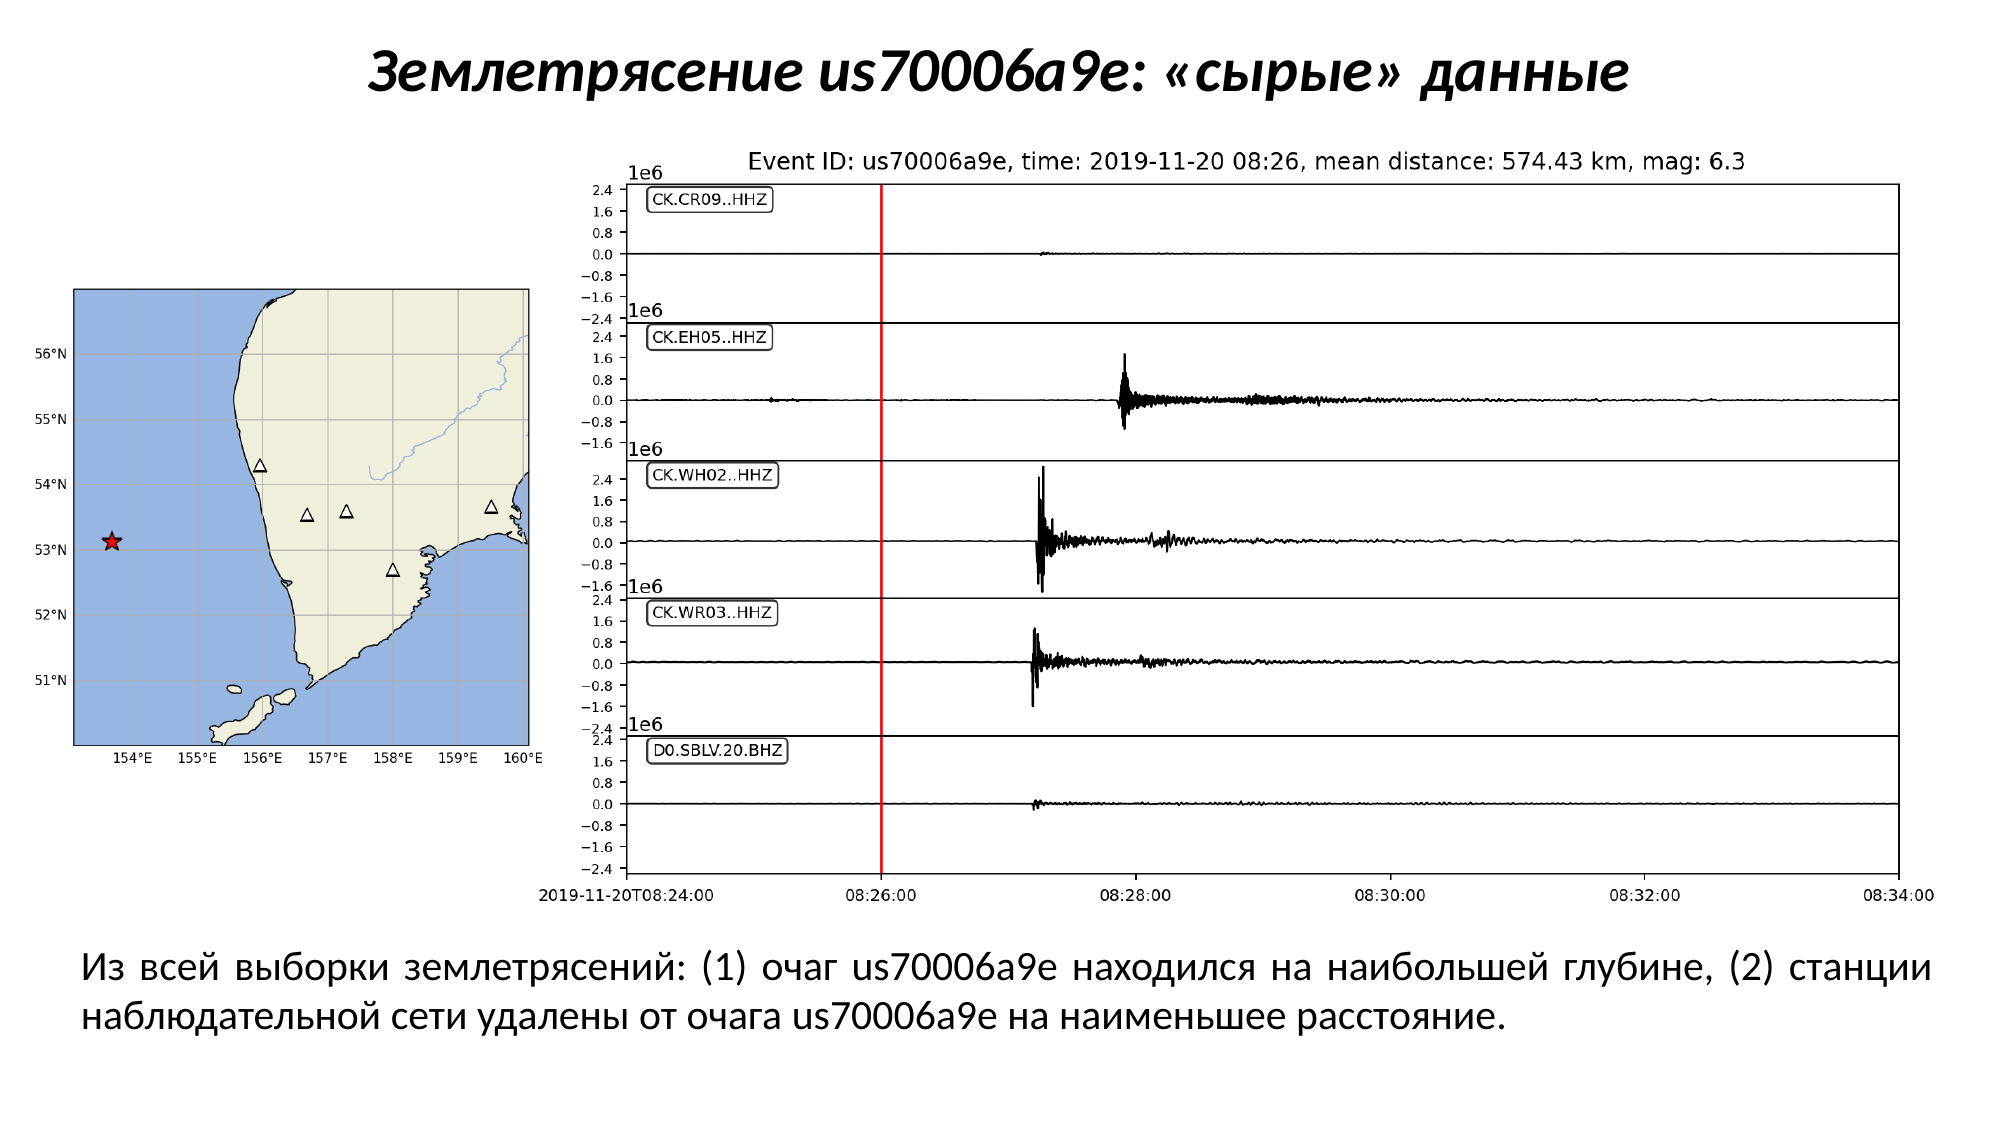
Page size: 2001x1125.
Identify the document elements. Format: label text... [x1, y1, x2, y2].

text_box Землетрясение us70006a9e: «сырые» данные [51, 21, 1949, 108]
text_box Из всей выборки землетрясений: (1) очаг us70006a9e находился на наибольшей глубине, (2) станции наблюдательной сети удалены от очага us70006a9e на наименьшее расстояние. [51, 930, 1949, 1125]
picture [24, 137, 1949, 917]
